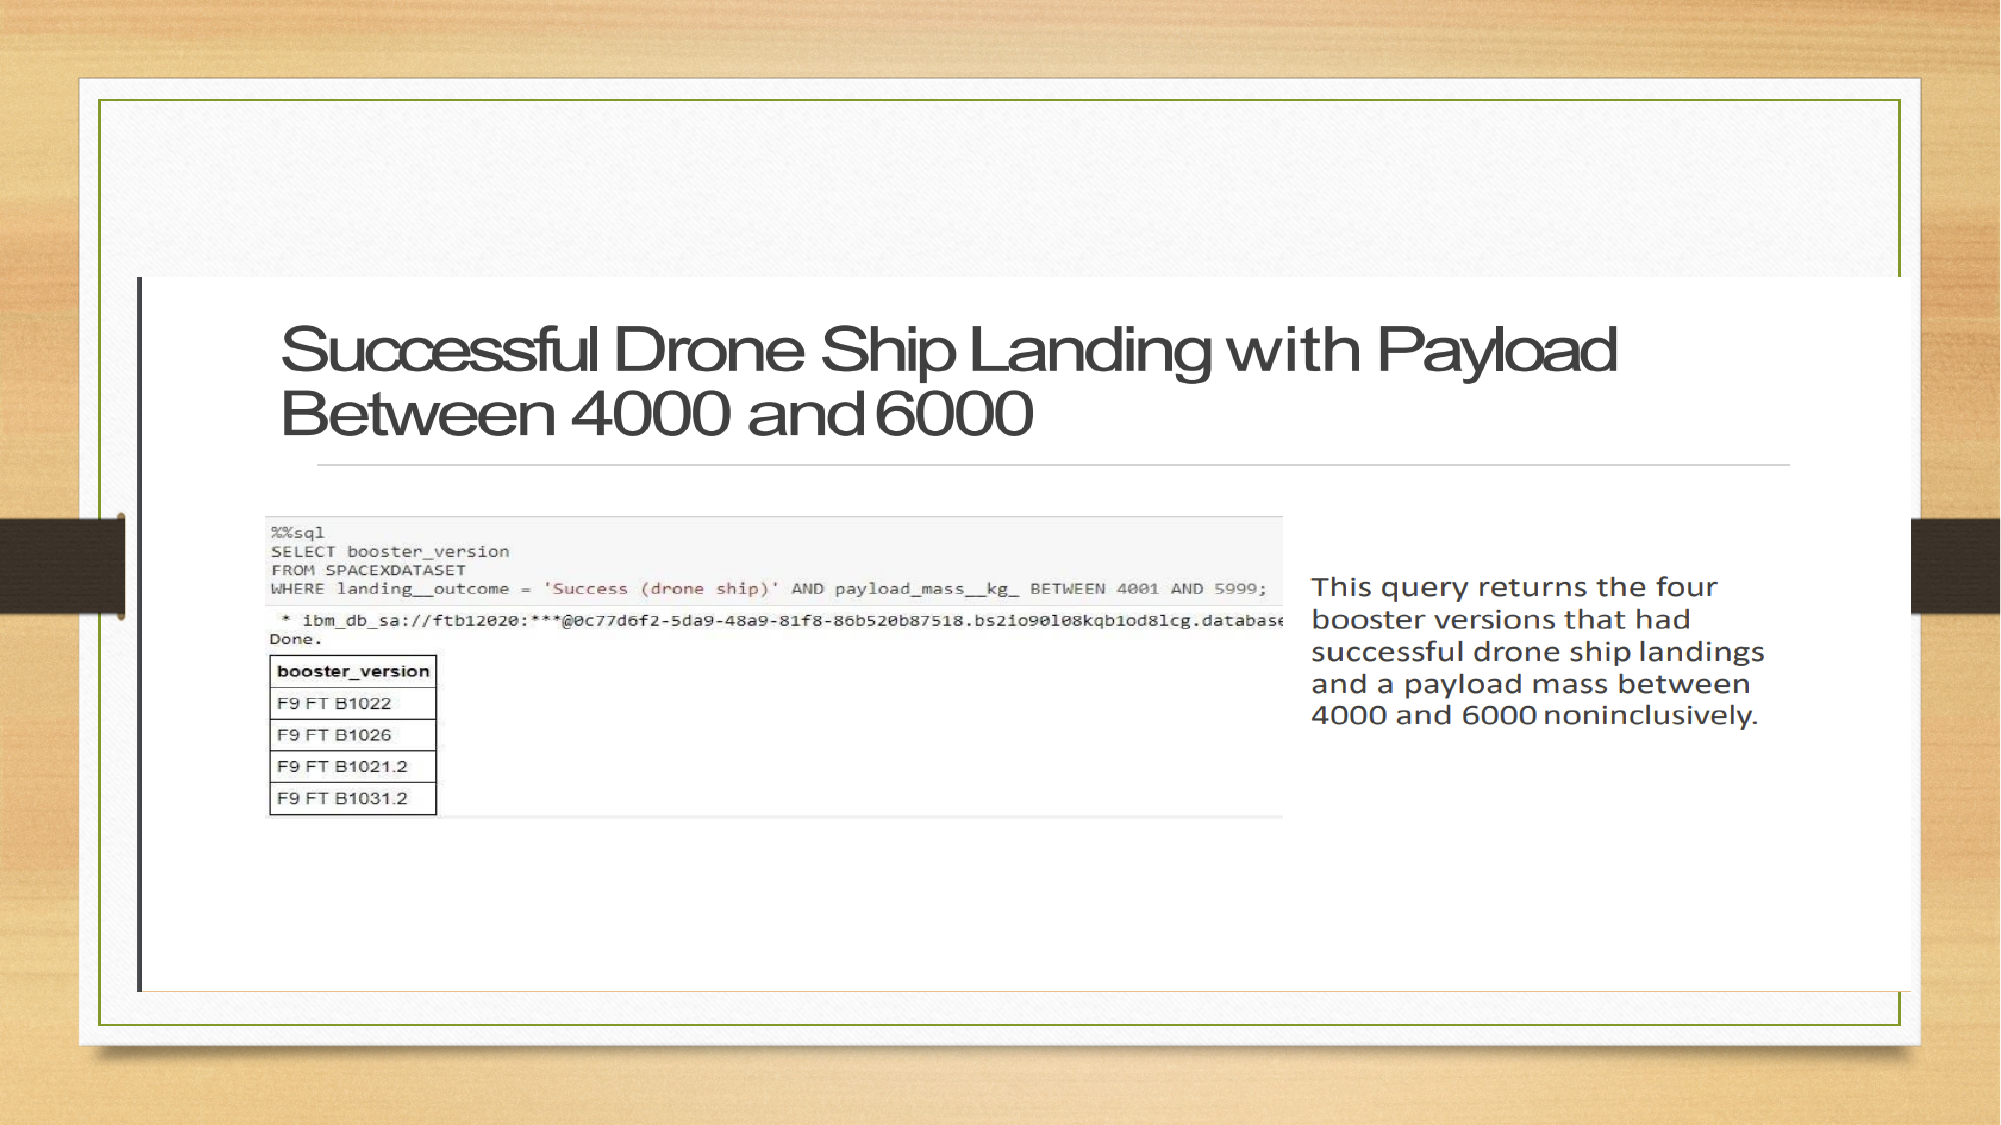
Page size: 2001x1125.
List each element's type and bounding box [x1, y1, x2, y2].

picture [0, 0, 2001, 1125]
list [137, 277, 1911, 992]
